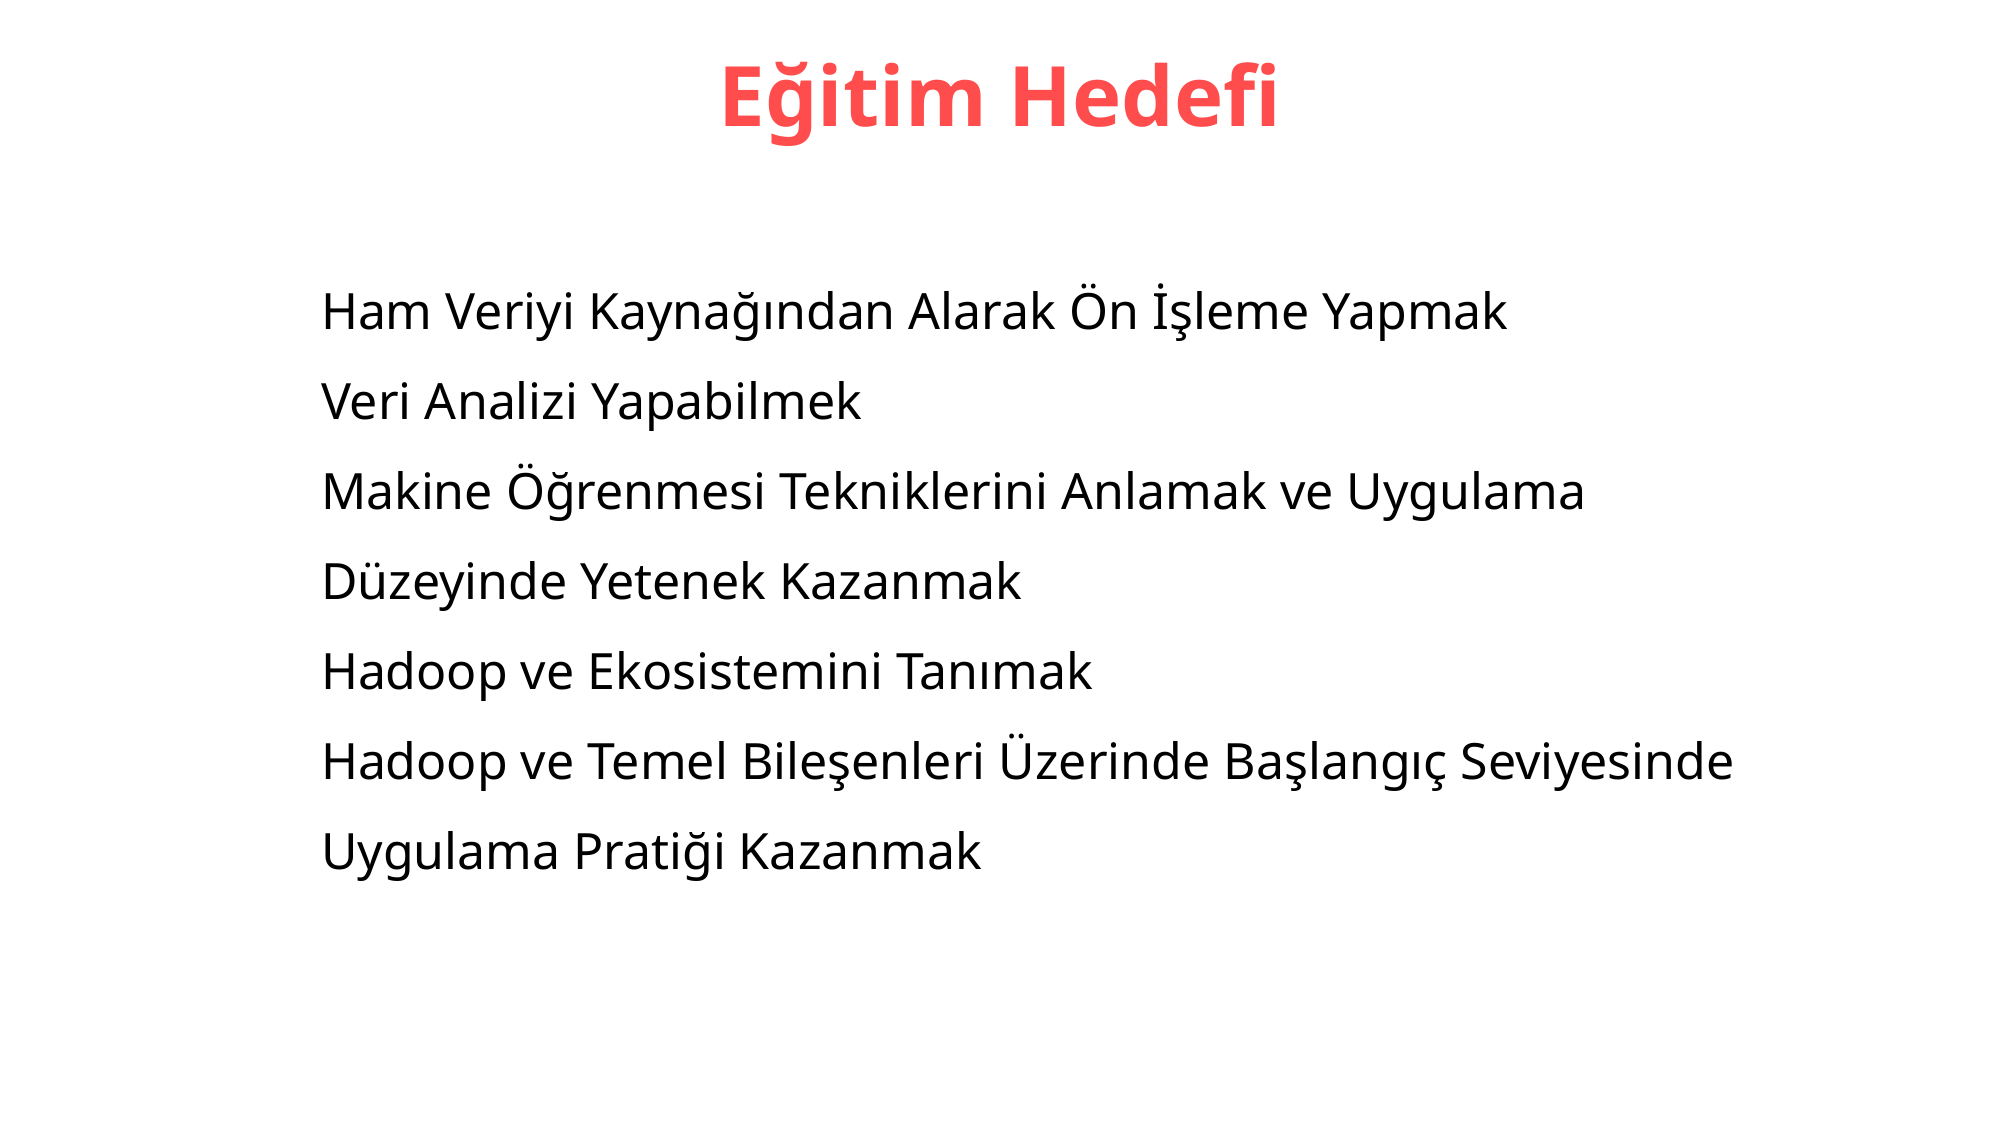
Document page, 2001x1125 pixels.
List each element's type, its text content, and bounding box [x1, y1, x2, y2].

text_box Ham Veriyi Kaynağından Alarak Ön İşleme Yapmak Veri Analizi Yapabilmek Makine Öğrenmesi Tekniklerini Anlamak ve Uygulama Düzeyinde Yetenek Kazanmak Hadoop ve Ekosistemini Tanımak Hadoop ve Temel Bileşenleri Üzerinde Başlangıç Seviyesinde Uygulama Pratiği Kazanmak [306, 242, 1779, 888]
title Eğitim Hedefi [586, 50, 1414, 152]
